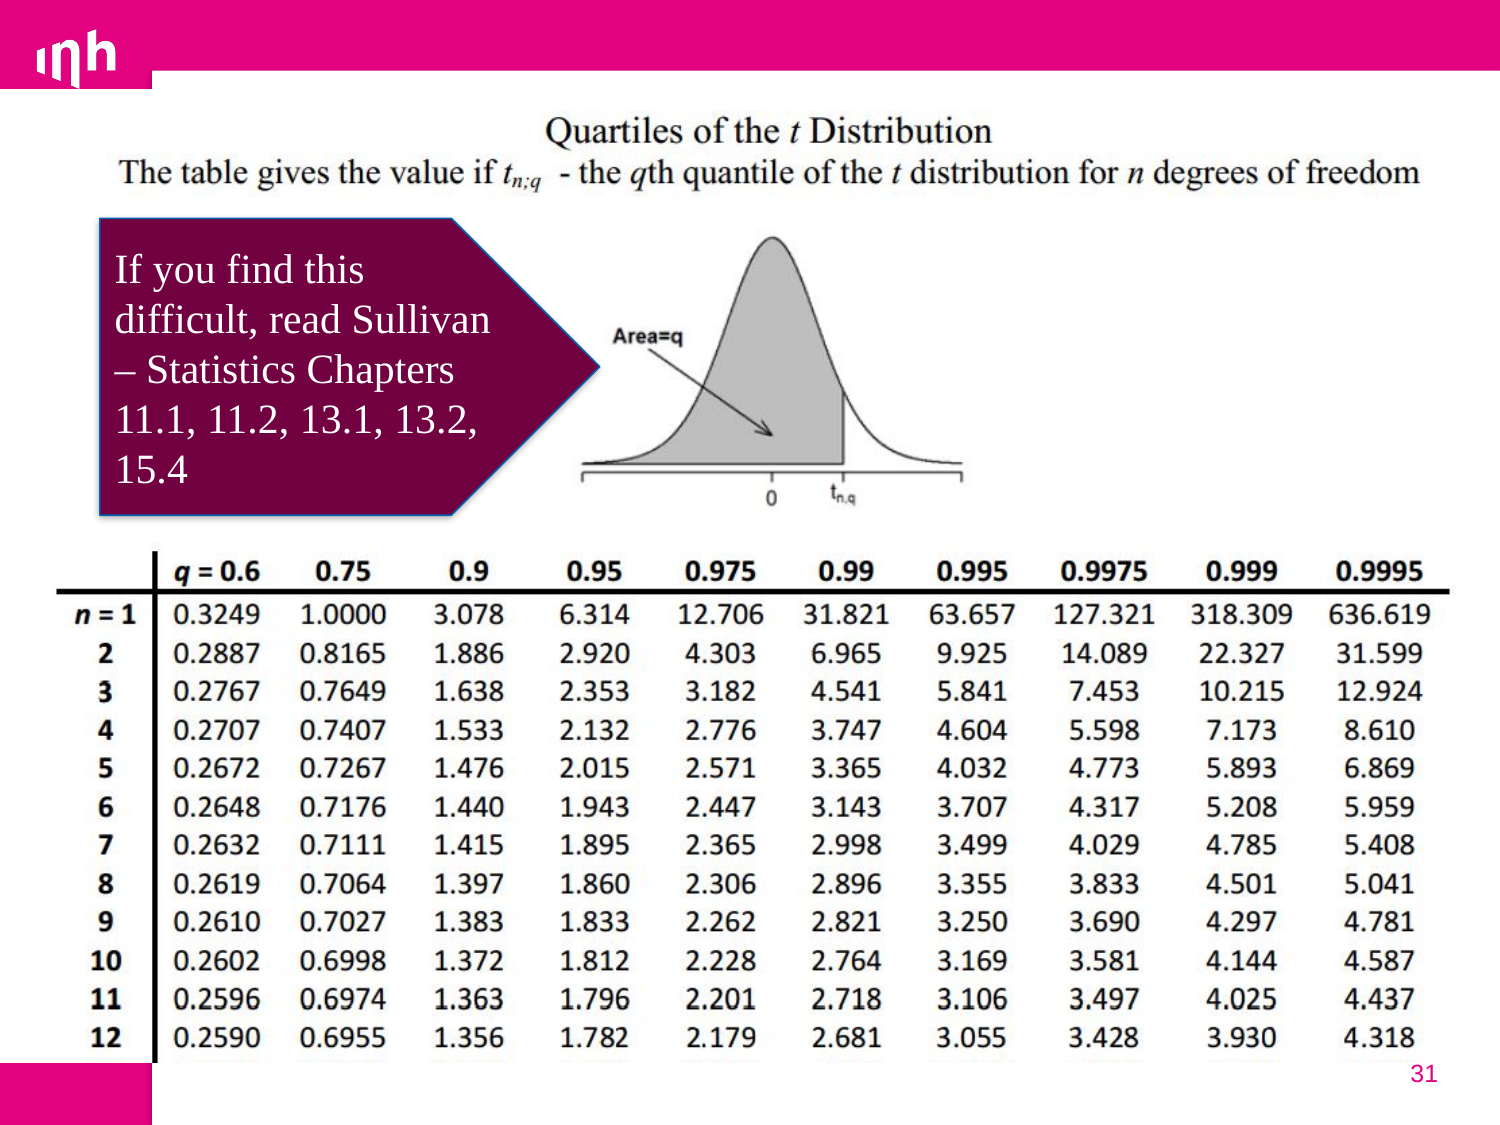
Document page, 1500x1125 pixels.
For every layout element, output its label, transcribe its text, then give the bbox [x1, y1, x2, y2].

slide_number 31 [1103, 1071, 1454, 1103]
picture [0, 12, 1500, 1063]
